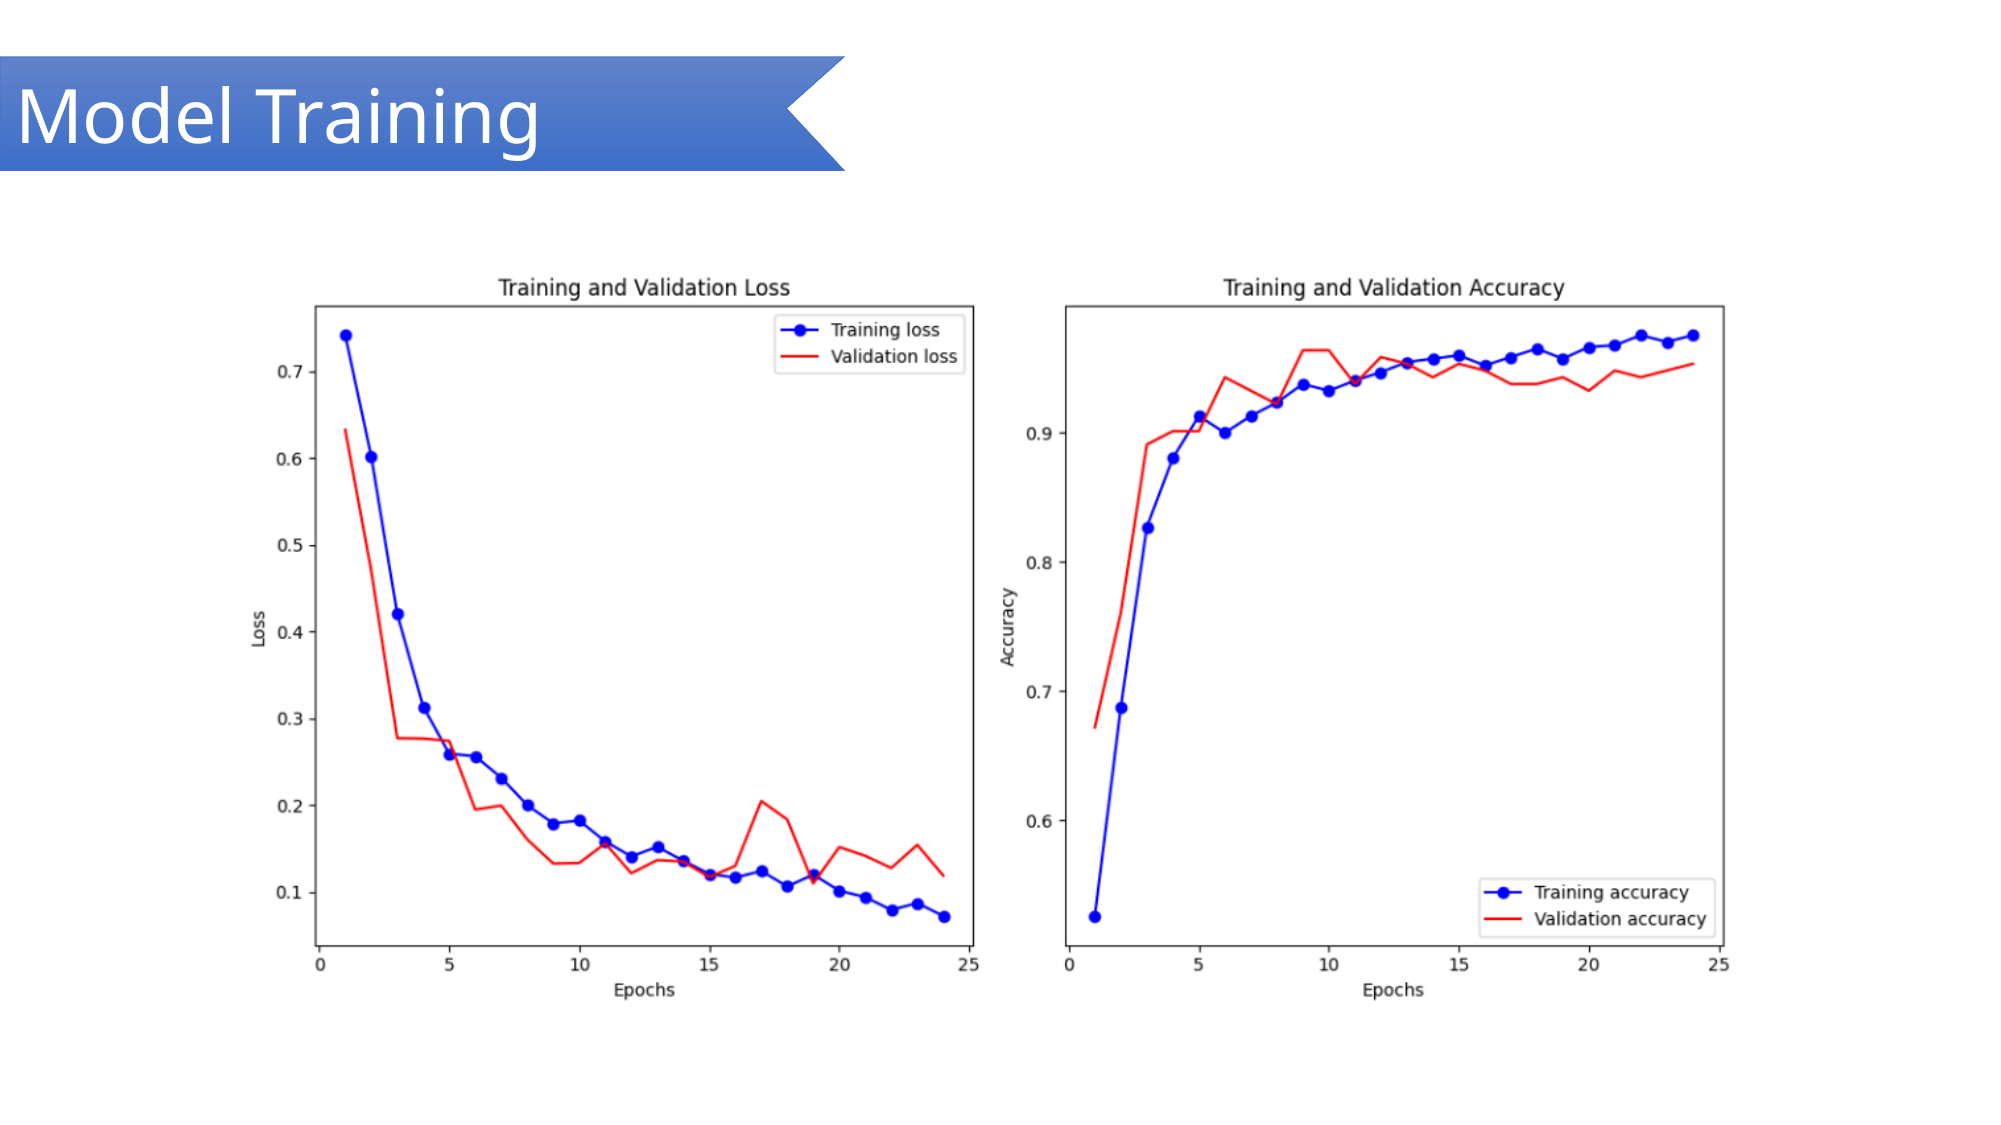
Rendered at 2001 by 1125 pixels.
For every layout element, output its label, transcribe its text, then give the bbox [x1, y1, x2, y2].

text_box Model Training [0, 56, 846, 171]
picture [238, 264, 1762, 1019]
